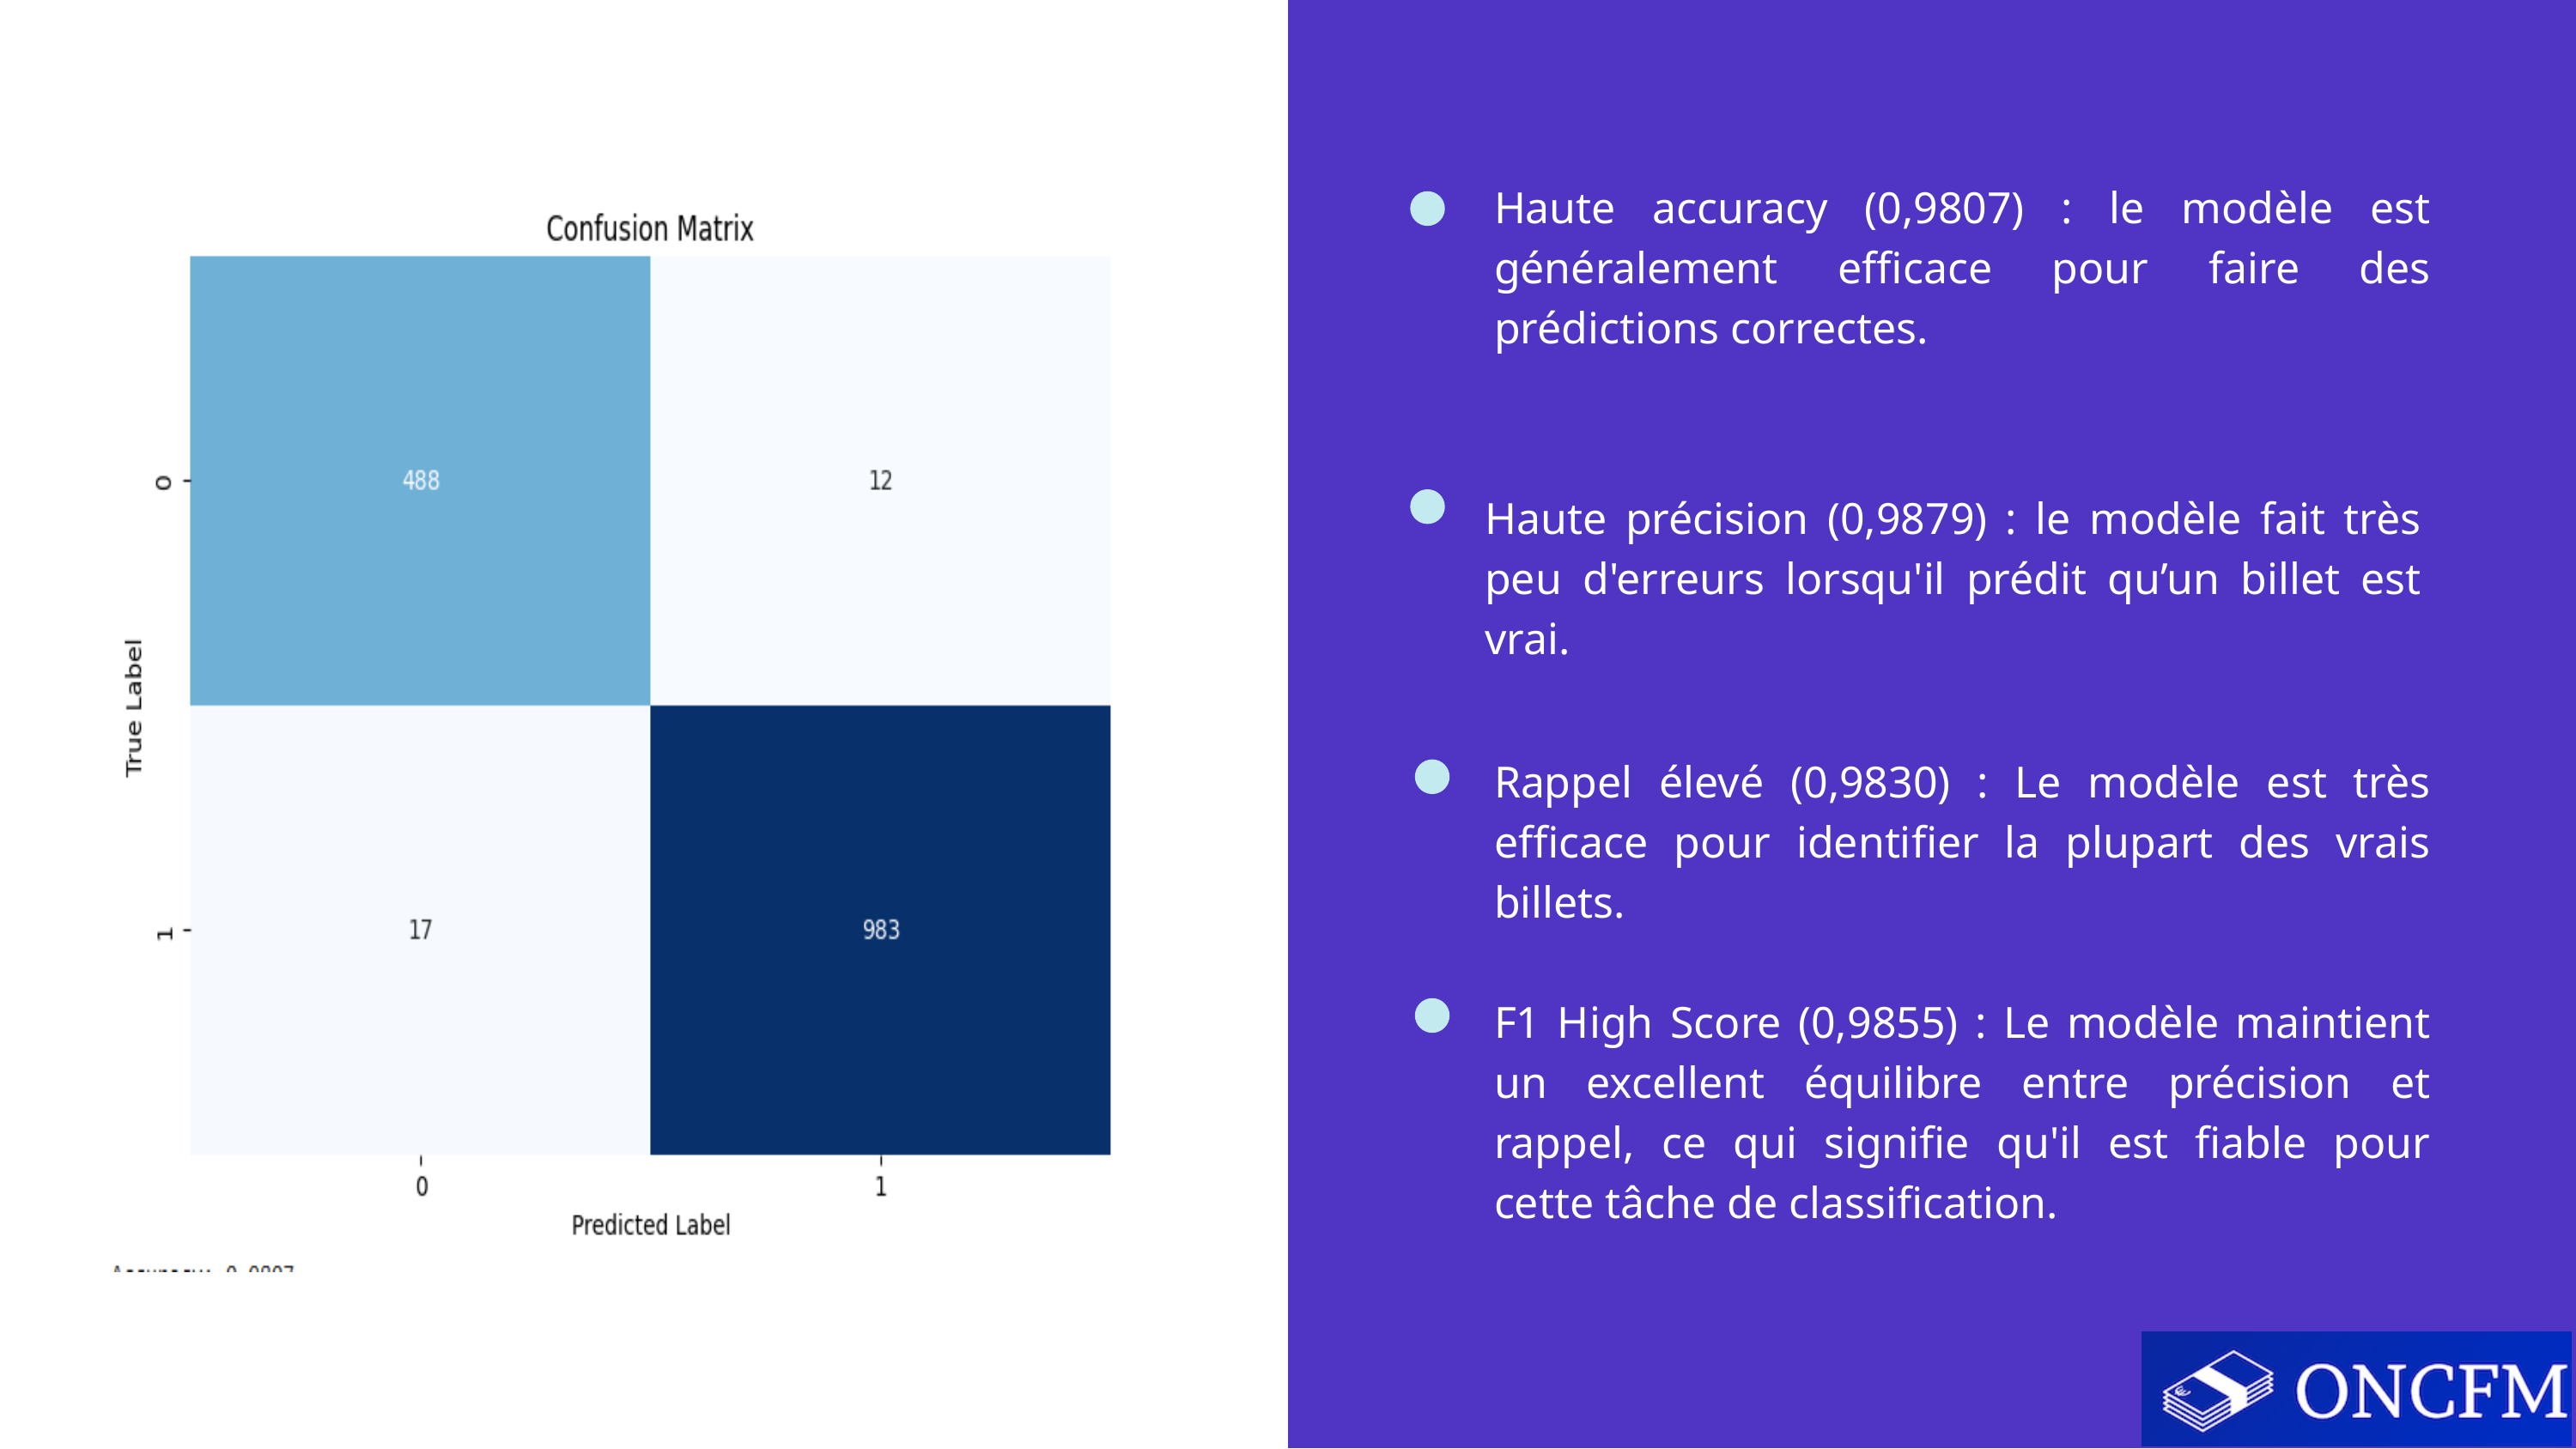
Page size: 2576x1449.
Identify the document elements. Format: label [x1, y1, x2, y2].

text_box [1410, 191, 1445, 227]
text_box [1410, 488, 1445, 524]
text_box [1287, 0, 2576, 1449]
text_box [1414, 759, 1450, 795]
picture [2142, 1331, 2572, 1446]
text_box [1414, 997, 1450, 1034]
picture [106, 191, 1213, 1272]
text_box [1485, 172, 2432, 1237]
